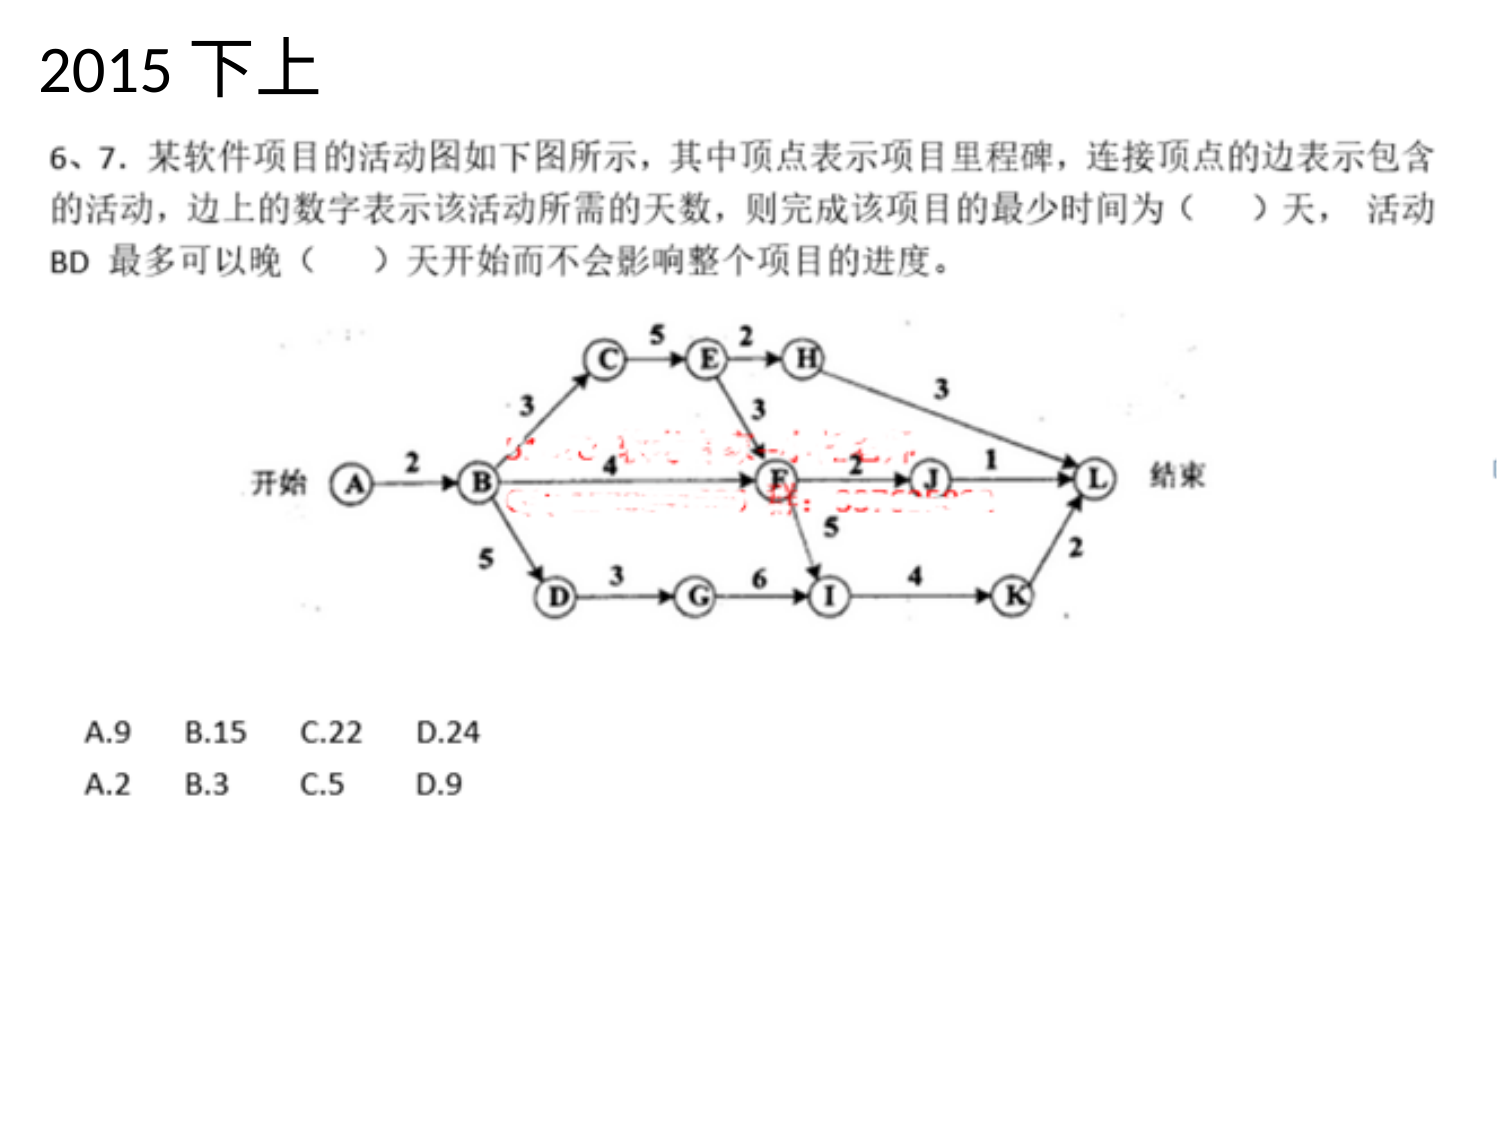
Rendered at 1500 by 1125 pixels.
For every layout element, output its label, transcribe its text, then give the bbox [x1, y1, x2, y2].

text_box 2015下上 [23, 18, 338, 114]
picture [10, 116, 1497, 812]
